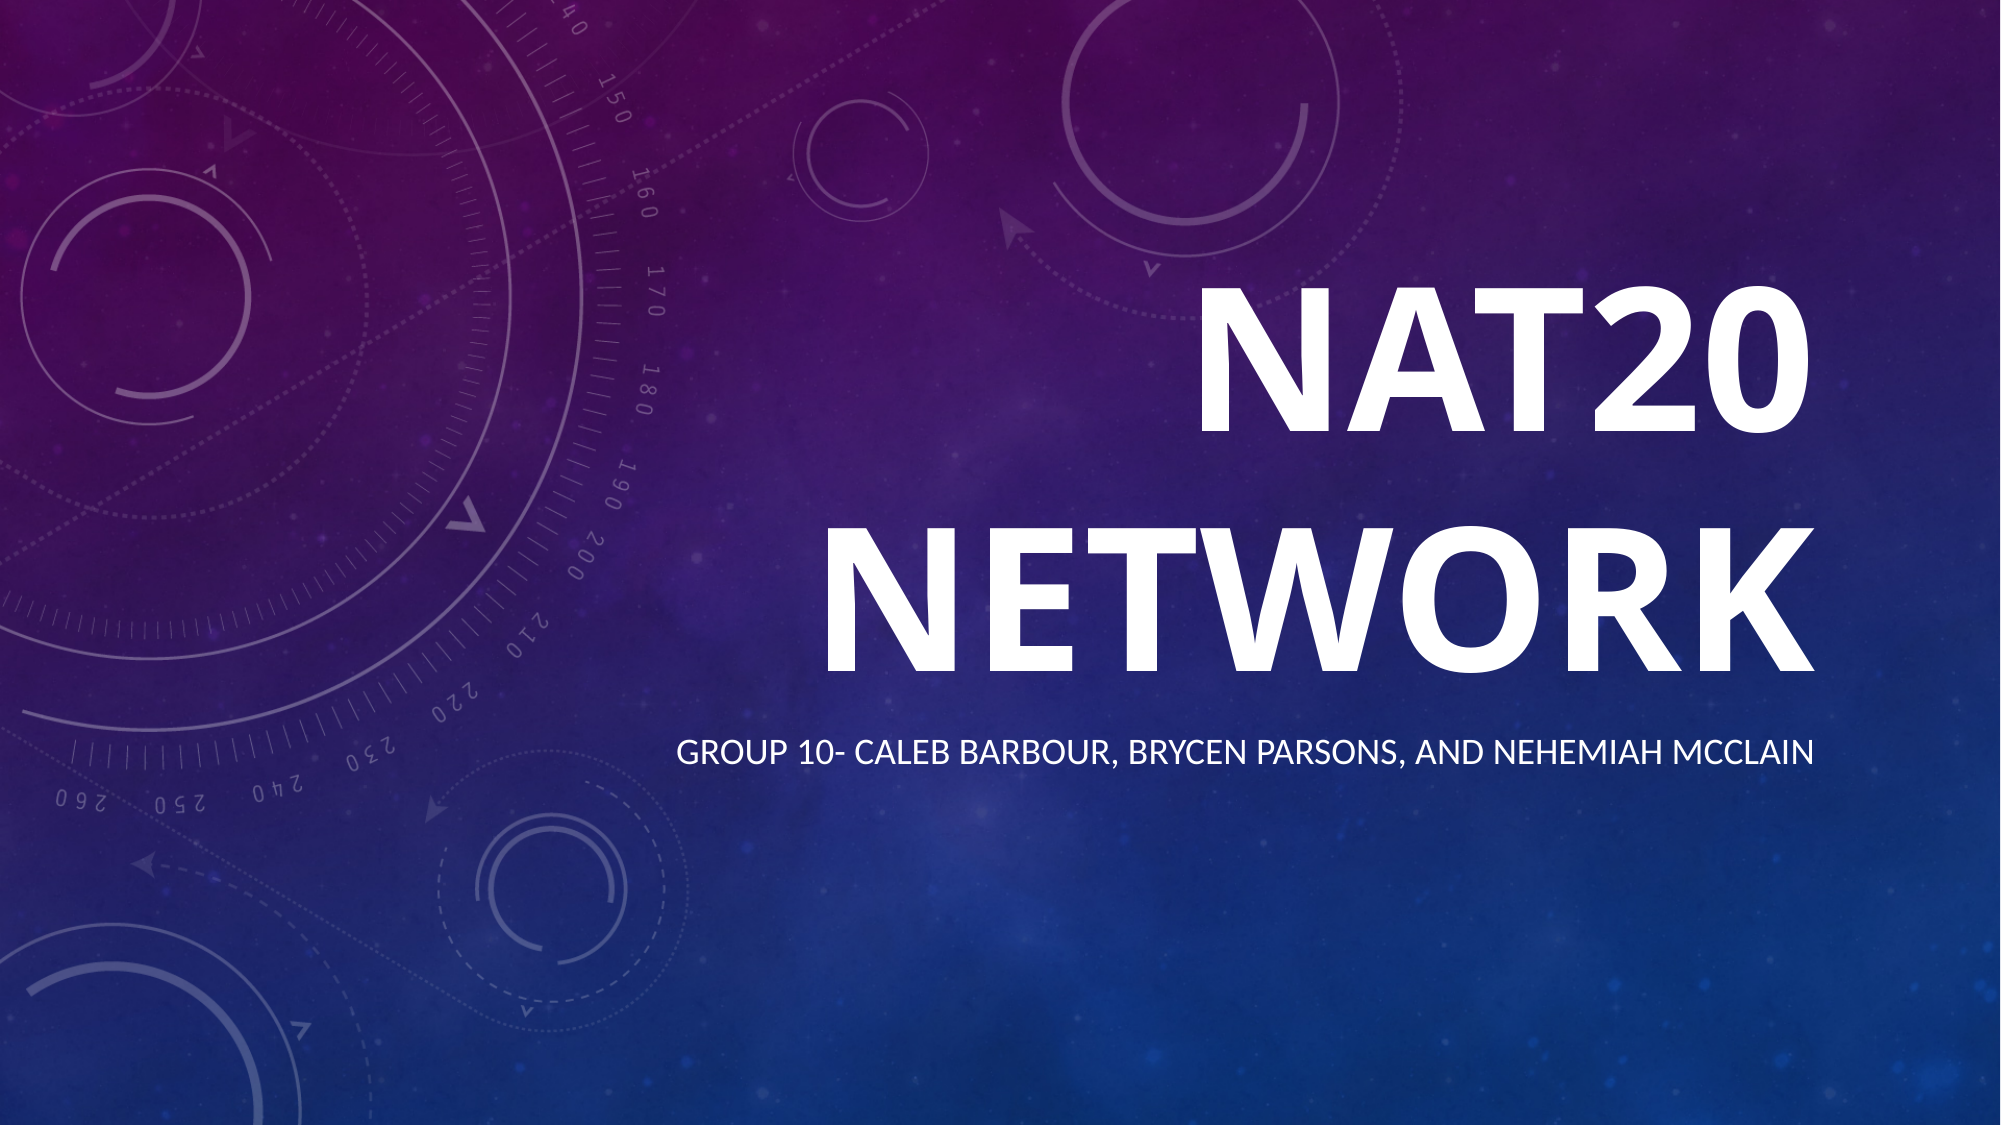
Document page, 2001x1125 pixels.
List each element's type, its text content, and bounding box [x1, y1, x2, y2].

subtitle Group 10- Caleb Barbour, Brycen Parsons, and Nehemiah McClain [650, 719, 1831, 950]
title Nat20 Network [650, 322, 1831, 719]
picture [0, 0, 2001, 1125]
